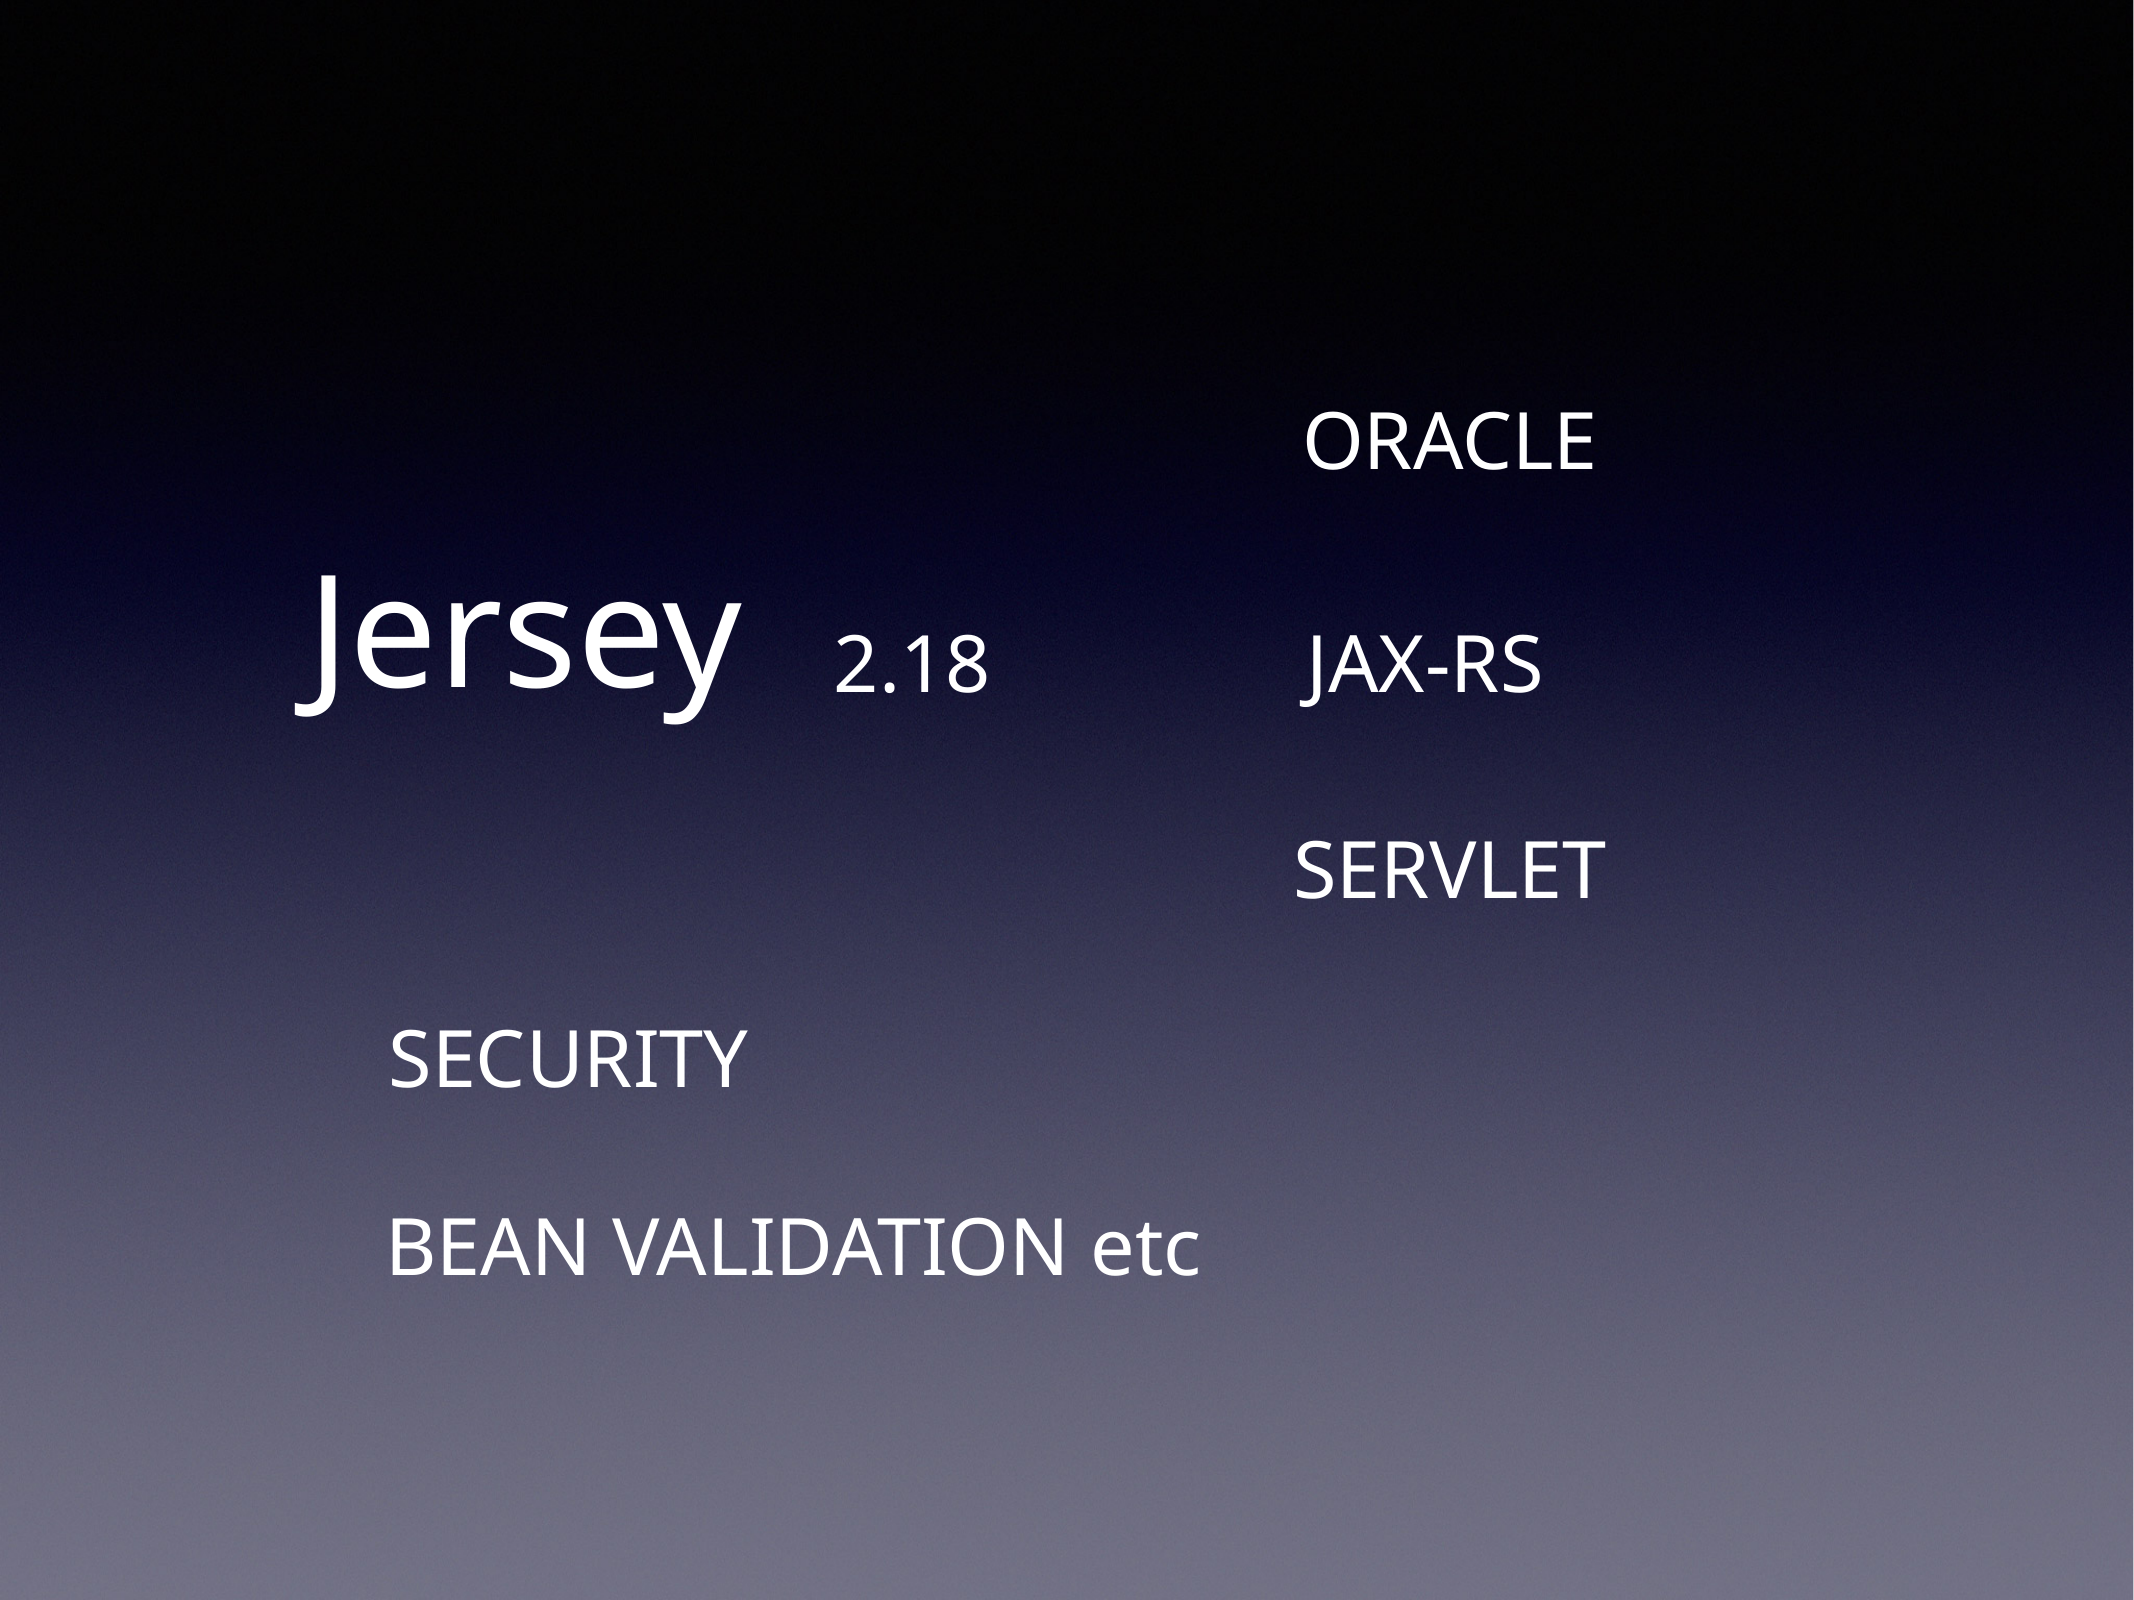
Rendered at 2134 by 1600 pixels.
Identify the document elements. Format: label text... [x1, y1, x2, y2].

text_box Jersey [298, 522, 751, 727]
picture [0, 0, 2134, 1600]
text_box JAX-RS [1297, 604, 1553, 717]
text_box SECURITY [380, 1000, 758, 1112]
text_box BEAN VALIDATION etc [377, 1187, 1211, 1300]
text_box 2.18 [825, 604, 1000, 717]
text_box ORACLE [1293, 381, 1607, 494]
text_box SERVLET [1284, 810, 1616, 923]
